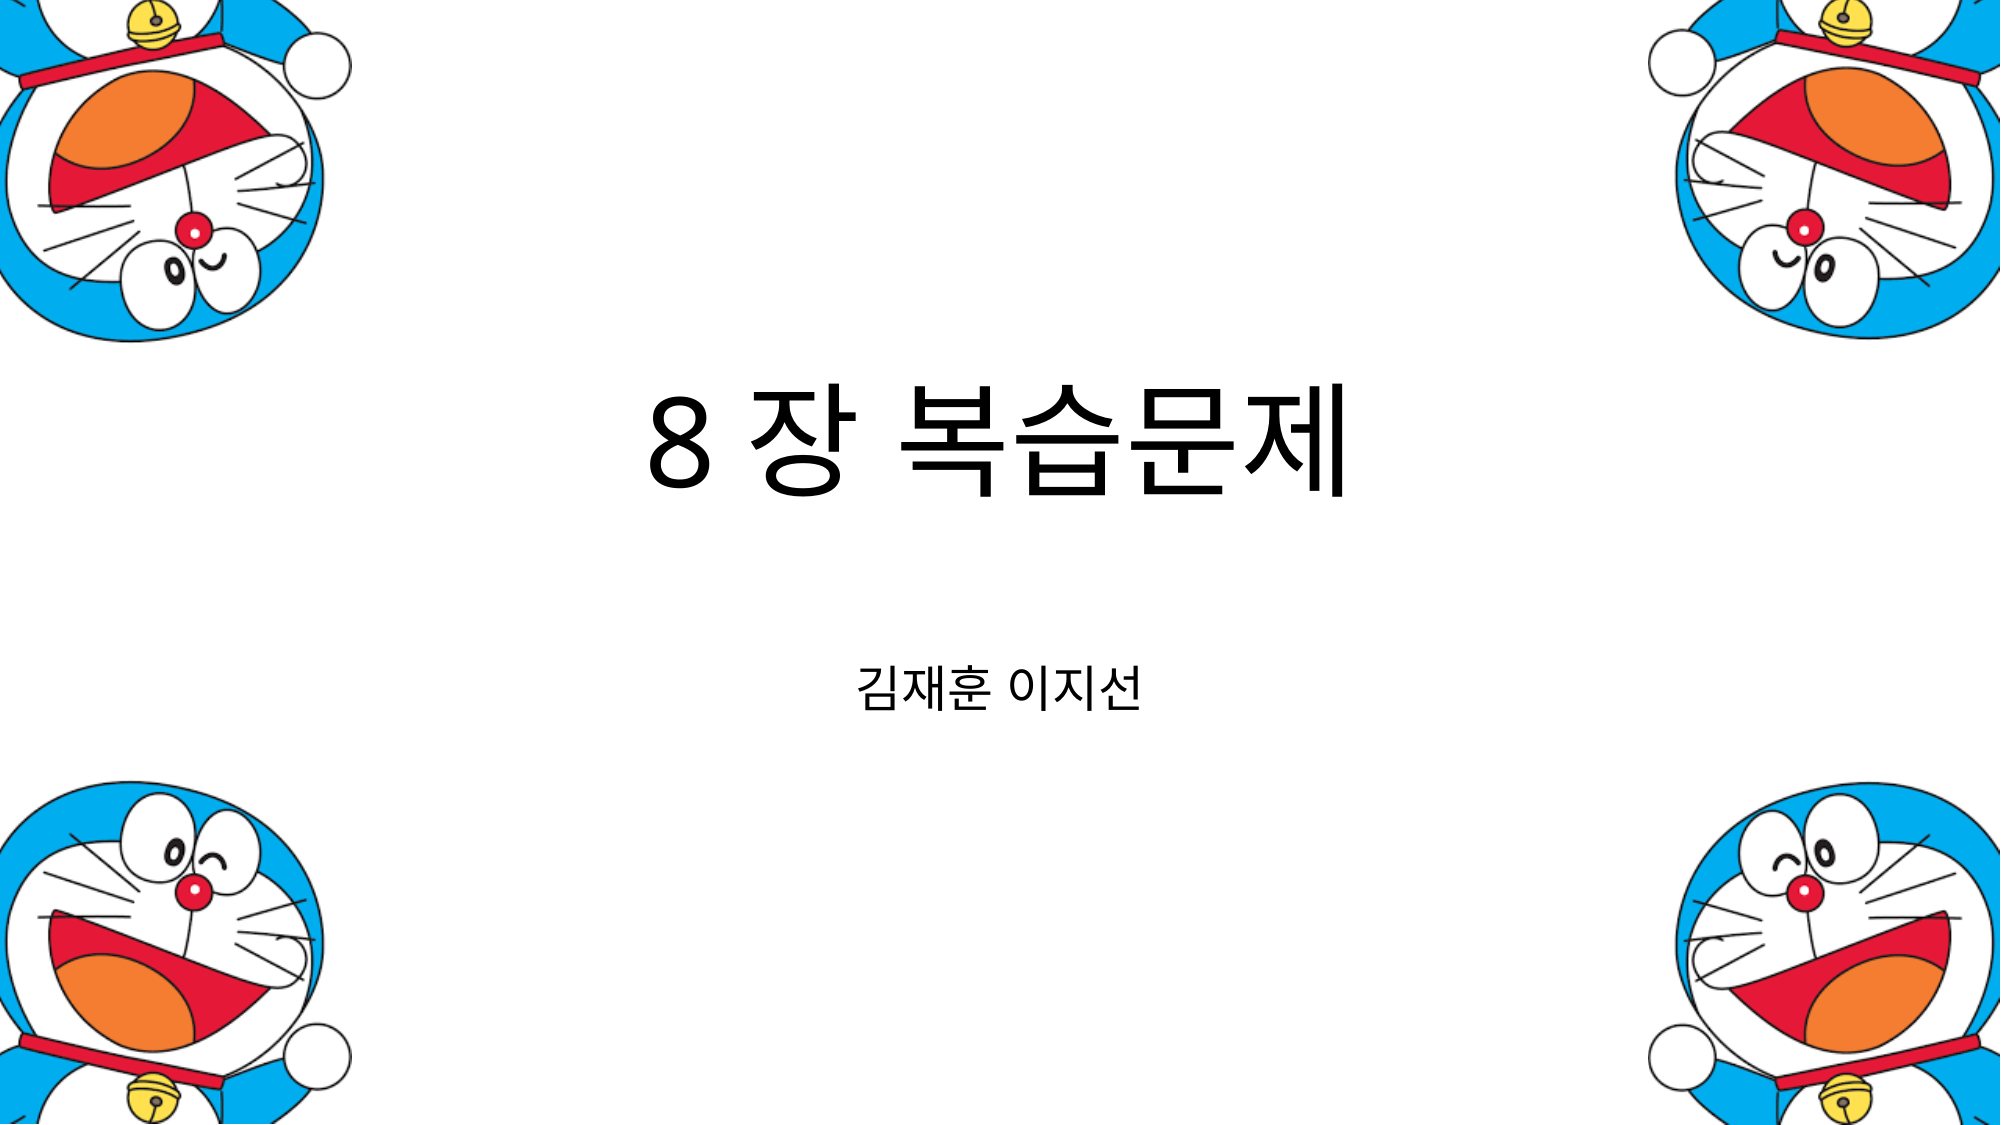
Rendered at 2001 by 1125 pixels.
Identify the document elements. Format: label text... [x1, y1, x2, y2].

subtitle 김재훈 이지선 [249, 656, 1750, 888]
picture [1648, 0, 2000, 349]
picture [0, 772, 352, 1124]
picture [0, 0, 352, 352]
picture [1648, 773, 2000, 1125]
title 8장 복습문제 [249, 130, 1750, 523]
